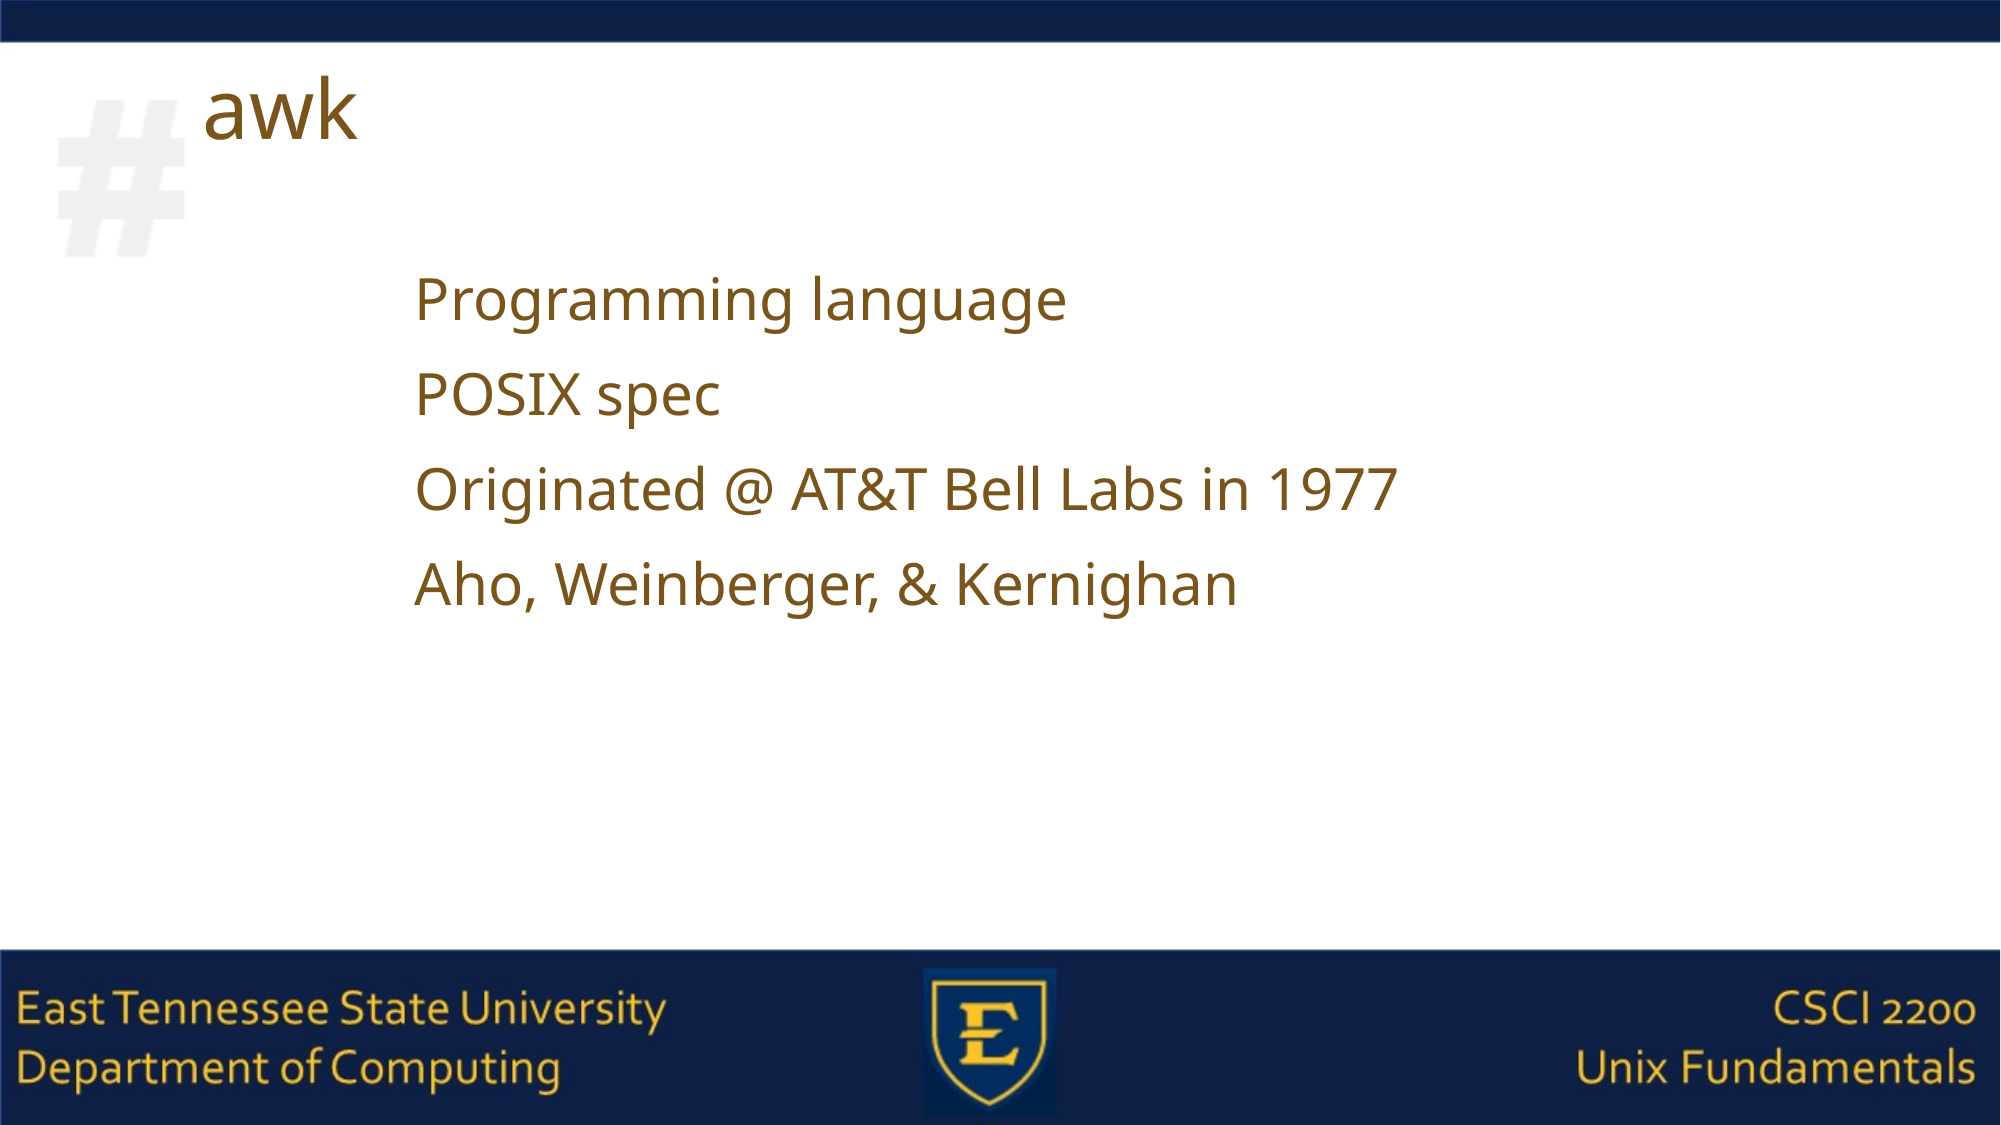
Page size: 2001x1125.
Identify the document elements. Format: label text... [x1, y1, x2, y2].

title awk [187, 41, 1538, 172]
picture [0, 0, 2001, 1125]
list Programming language POSIX spec Originated @ AT&T Bell Labs in 1977 Aho, Weinberger, & Kernighan [399, 254, 1600, 918]
